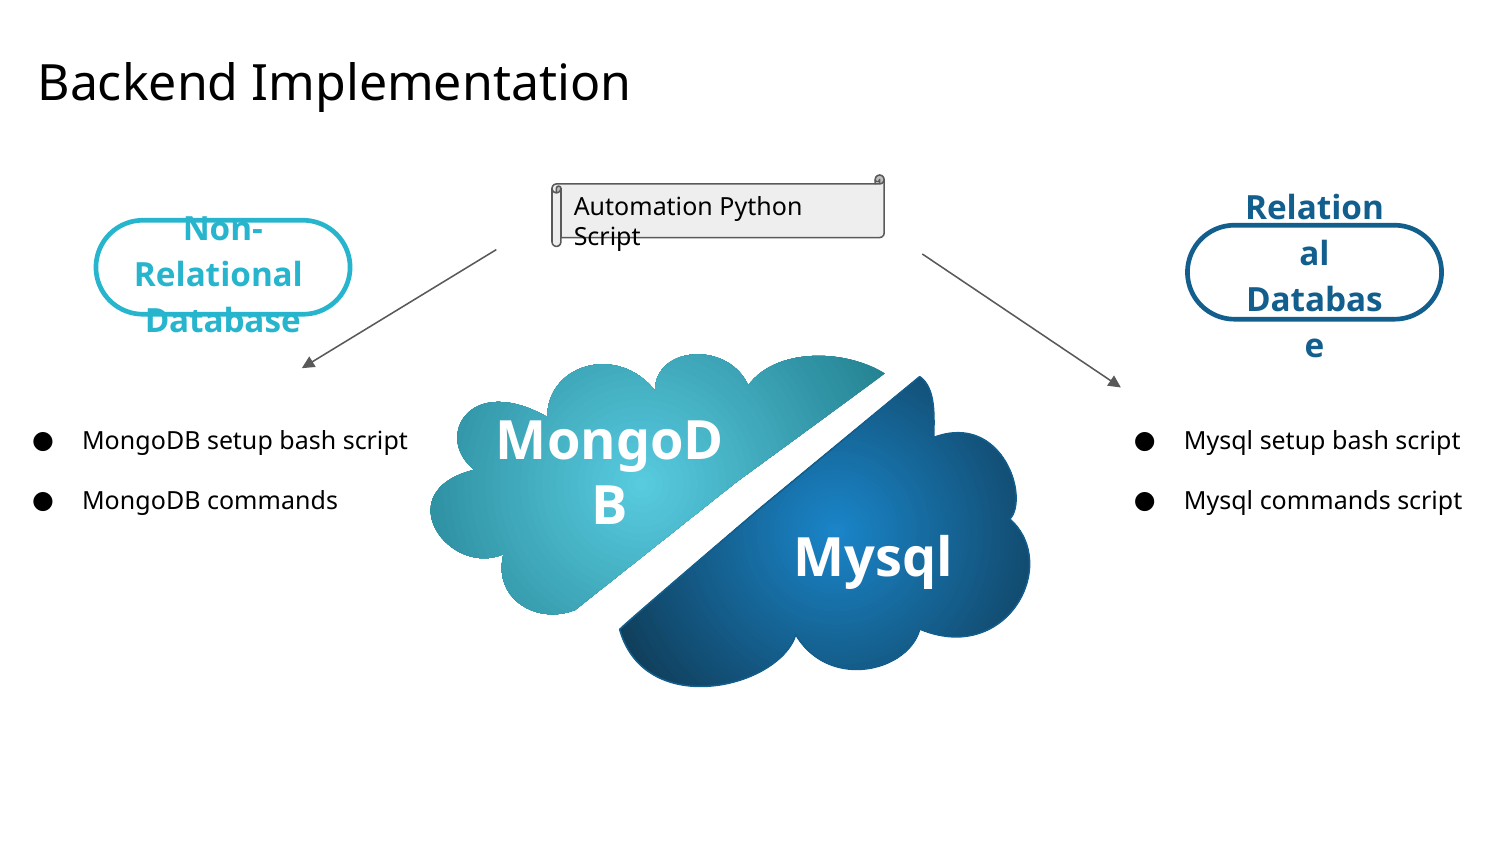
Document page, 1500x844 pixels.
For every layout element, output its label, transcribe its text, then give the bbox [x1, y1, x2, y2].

text_box MongoDB setup bash script MongoDB commands [0, 352, 447, 586]
text_box [117, 307, 296, 315]
text_box Non-Relational Database [92, 234, 354, 307]
text_box [430, 470, 719, 615]
text_box MongoDB [472, 444, 748, 496]
text_box [619, 379, 1030, 687]
text_box Mysql setup bash script Mysql commands script [1101, 352, 1500, 586]
text_box Relational Database [1228, 242, 1400, 302]
text_box [457, 354, 885, 474]
text_box Automation Python Script [558, 175, 891, 235]
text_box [301, 249, 497, 369]
text_box [551, 183, 884, 247]
text_box Mysql [780, 529, 967, 581]
text_box [109, 220, 337, 234]
text_box [1187, 225, 1442, 320]
title Backend Implementation [0, 35, 670, 130]
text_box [921, 253, 1122, 388]
